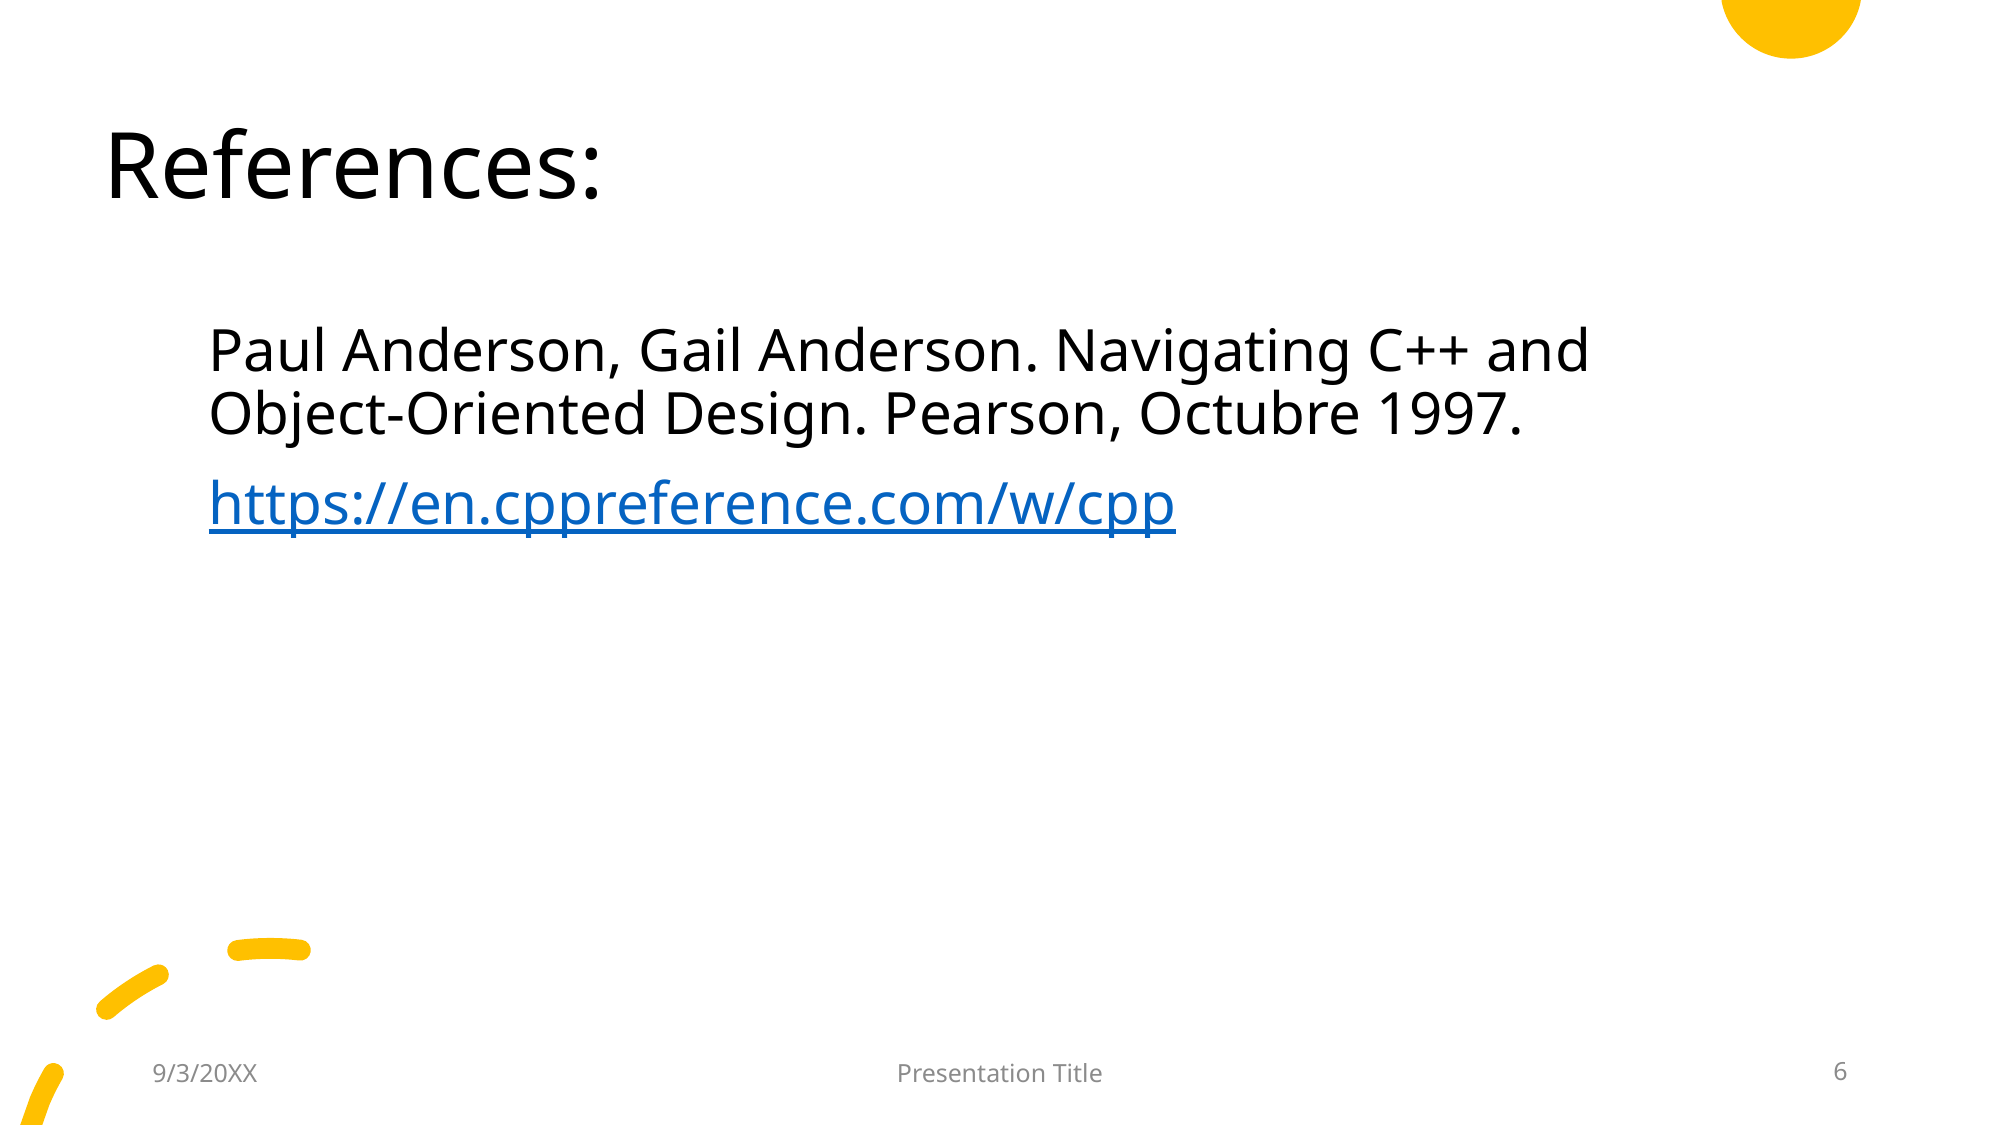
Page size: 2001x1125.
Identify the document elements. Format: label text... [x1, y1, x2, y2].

list Paul Anderson, Gail Anderson. Navigating C++ and Object-Oriented Design. Pearson, Octubre 1997. https://en.cppreference.com/w/cpp [193, 313, 1806, 947]
title References: [88, 59, 1814, 278]
slide_number 6 [1412, 1042, 1863, 1103]
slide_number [137, 1042, 588, 1103]
footer Presentation Title [662, 1042, 1338, 1103]
